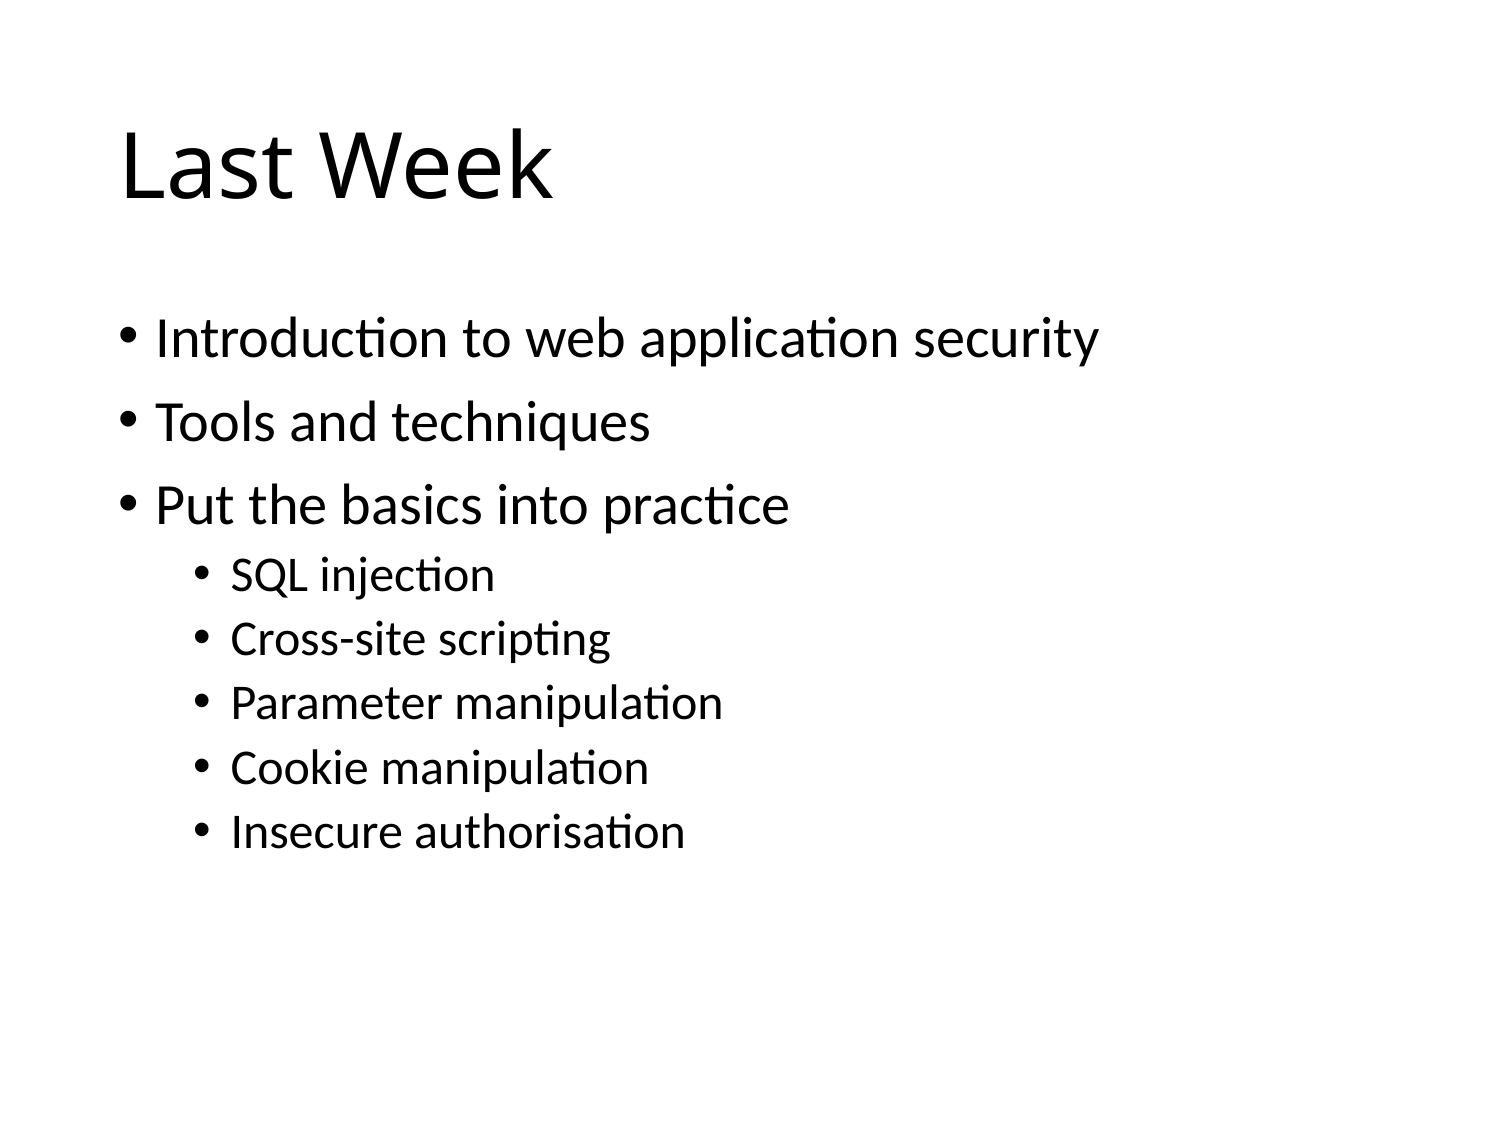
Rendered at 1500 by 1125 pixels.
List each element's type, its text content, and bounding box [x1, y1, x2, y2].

title Last Week [103, 59, 1397, 278]
list Introduction to web application security Tools and techniques Put the basics into practice SQL injection Cross-site scripting Parameter manipulation Cookie manipulation Insecure authorisation [103, 299, 1397, 1014]
